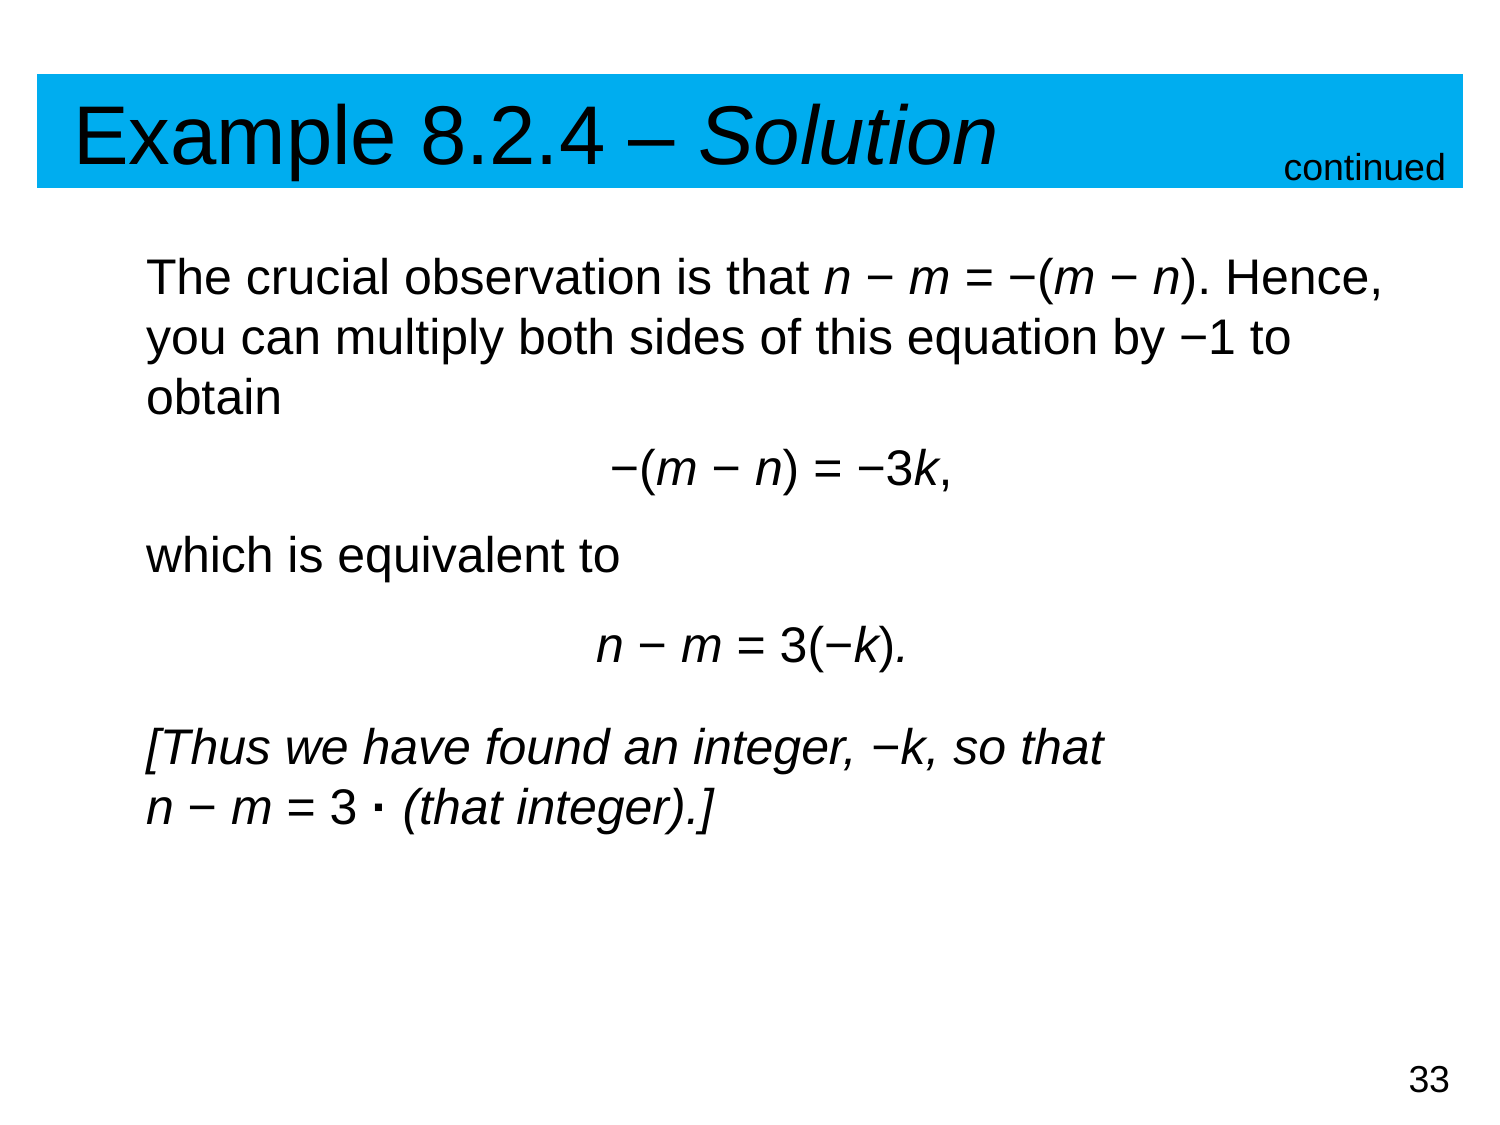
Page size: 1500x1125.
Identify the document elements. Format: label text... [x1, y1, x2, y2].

list The crucial observation is that n − m = −(m − n). Hence, you can multiply both sides of this equation by −1 to obtain −(m − n) = −3k, which is equivalent to n − m = 3(−k). [Thus we have found an integer, −k, so that n − m = 3 · (that integer).] [75, 237, 1425, 863]
title Example 8.2.4 – Solution [58, 37, 1408, 225]
list continued [1268, 135, 1463, 206]
